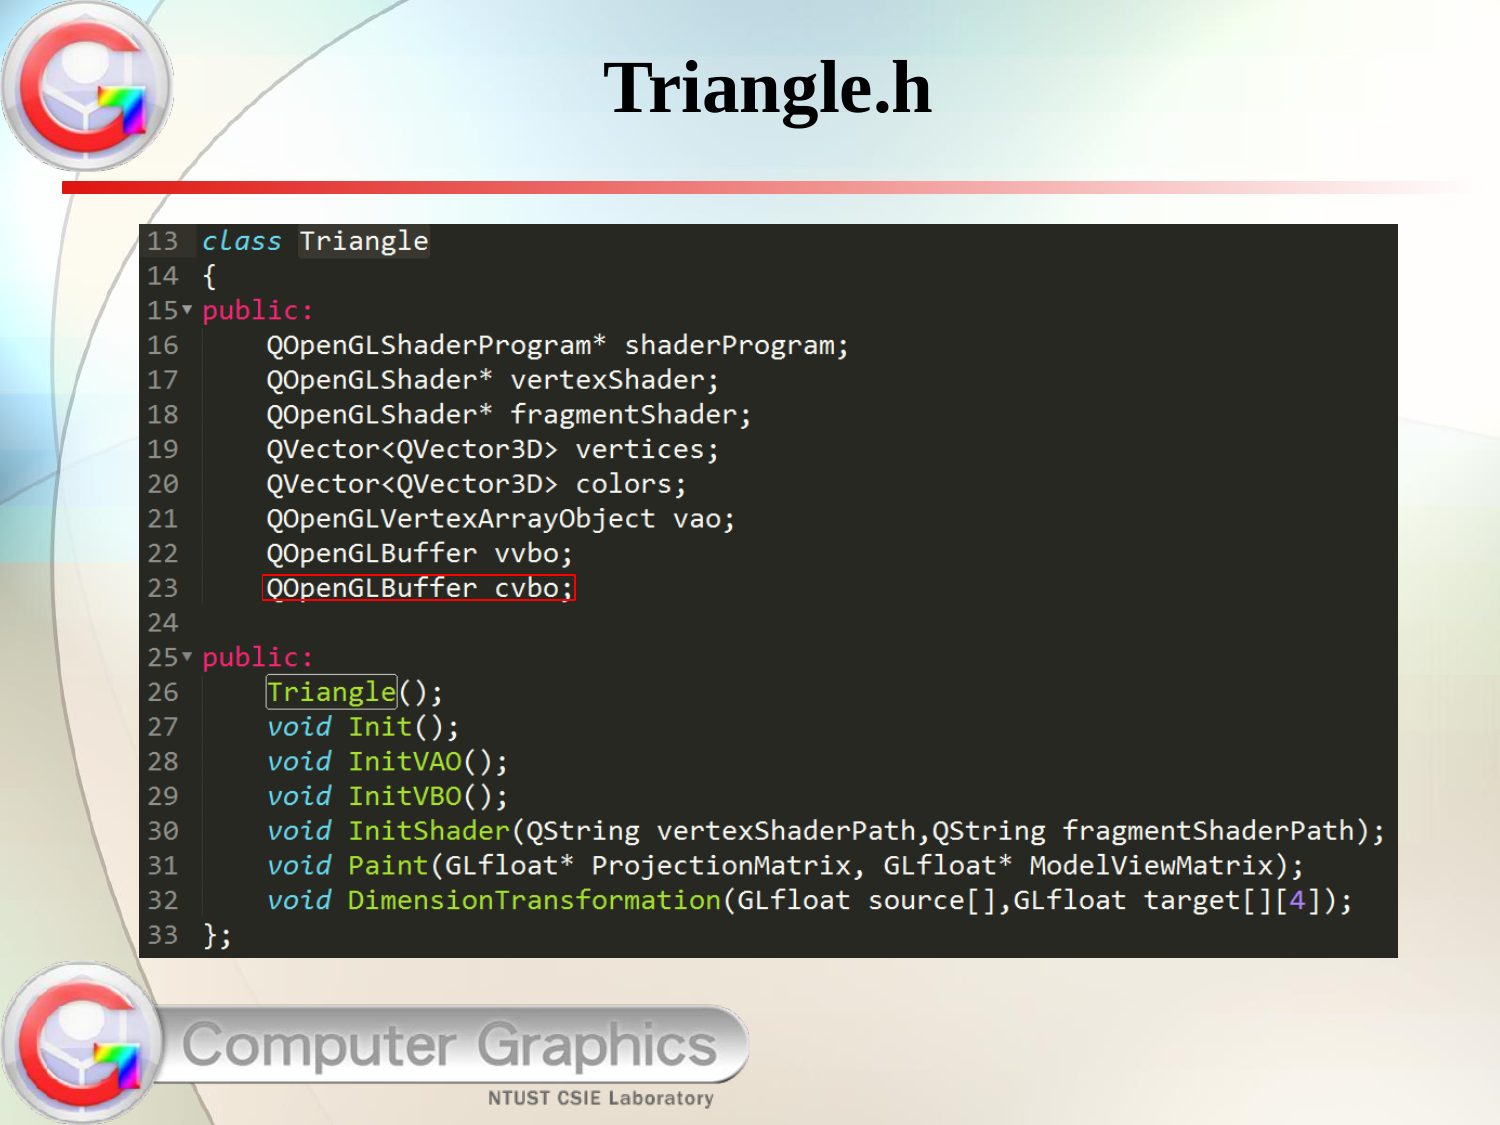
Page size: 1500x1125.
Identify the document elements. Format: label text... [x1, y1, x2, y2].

title Triangle.h [124, 0, 1413, 165]
picture [0, 0, 1500, 1125]
